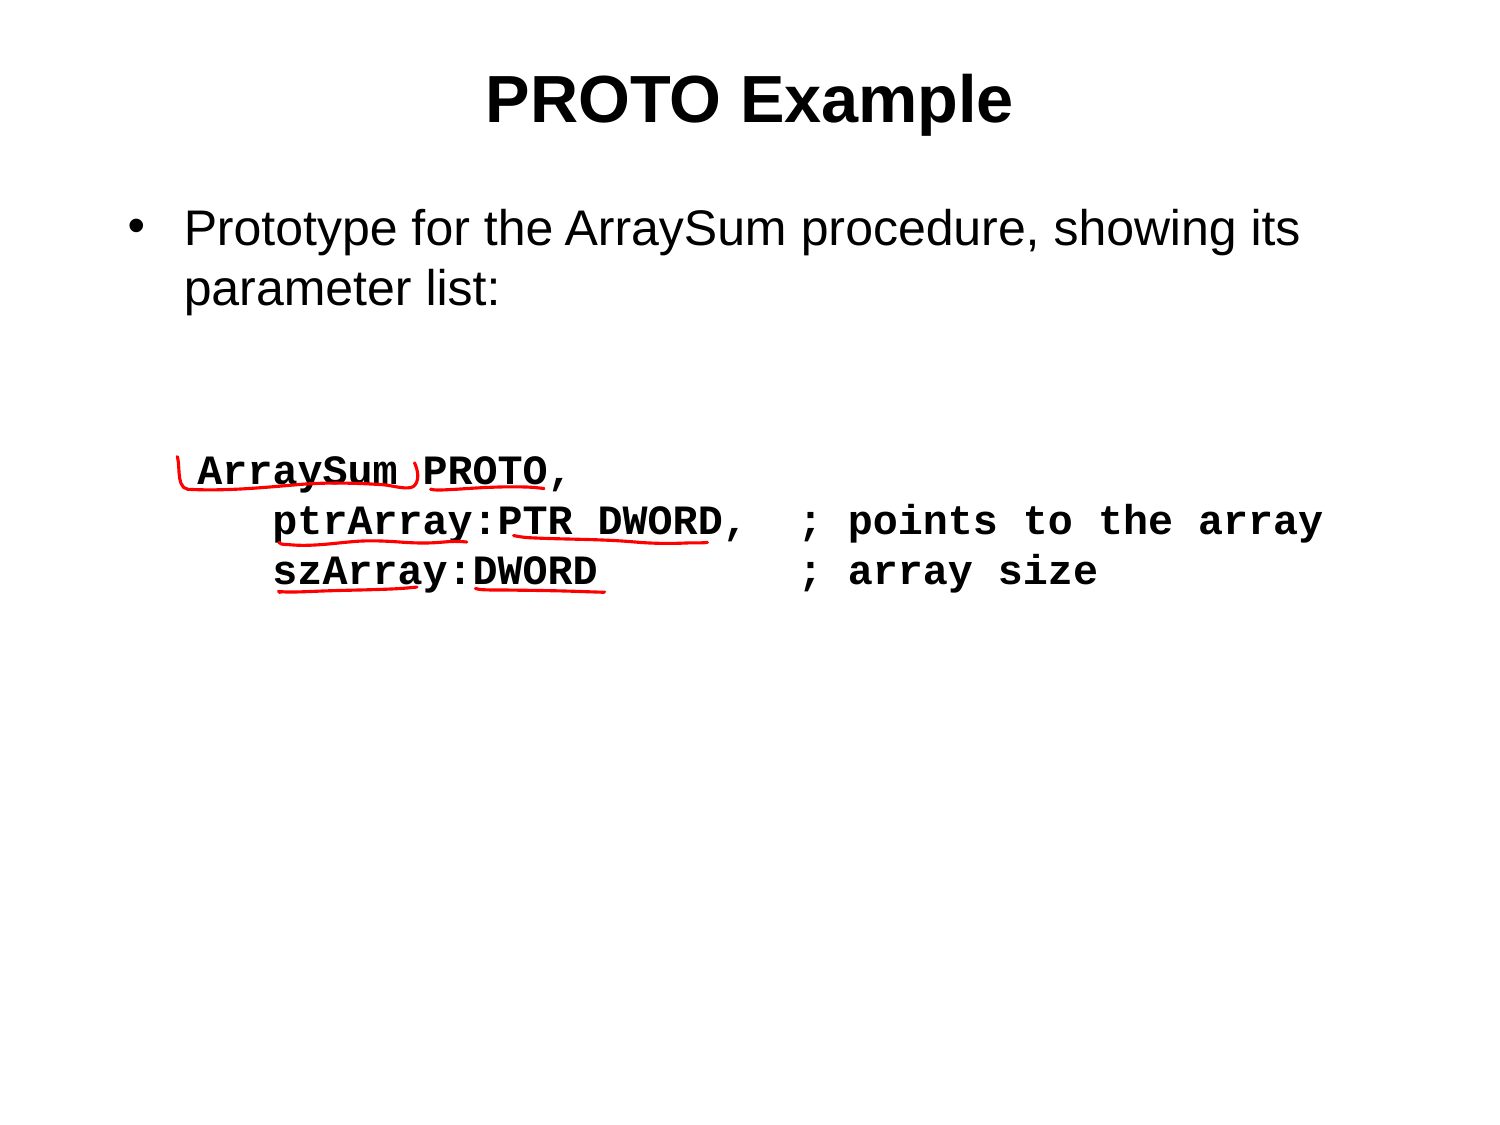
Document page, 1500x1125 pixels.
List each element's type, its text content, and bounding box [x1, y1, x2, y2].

text_box ArraySum PROTO, ptrArray:PTR DWORD, ; points to the array szArray:DWORD ; array size [174, 412, 1438, 625]
title PROTO Example [75, 24, 1425, 168]
list Prototype for the ArraySum procedure, showing its parameter list: [112, 187, 1425, 338]
